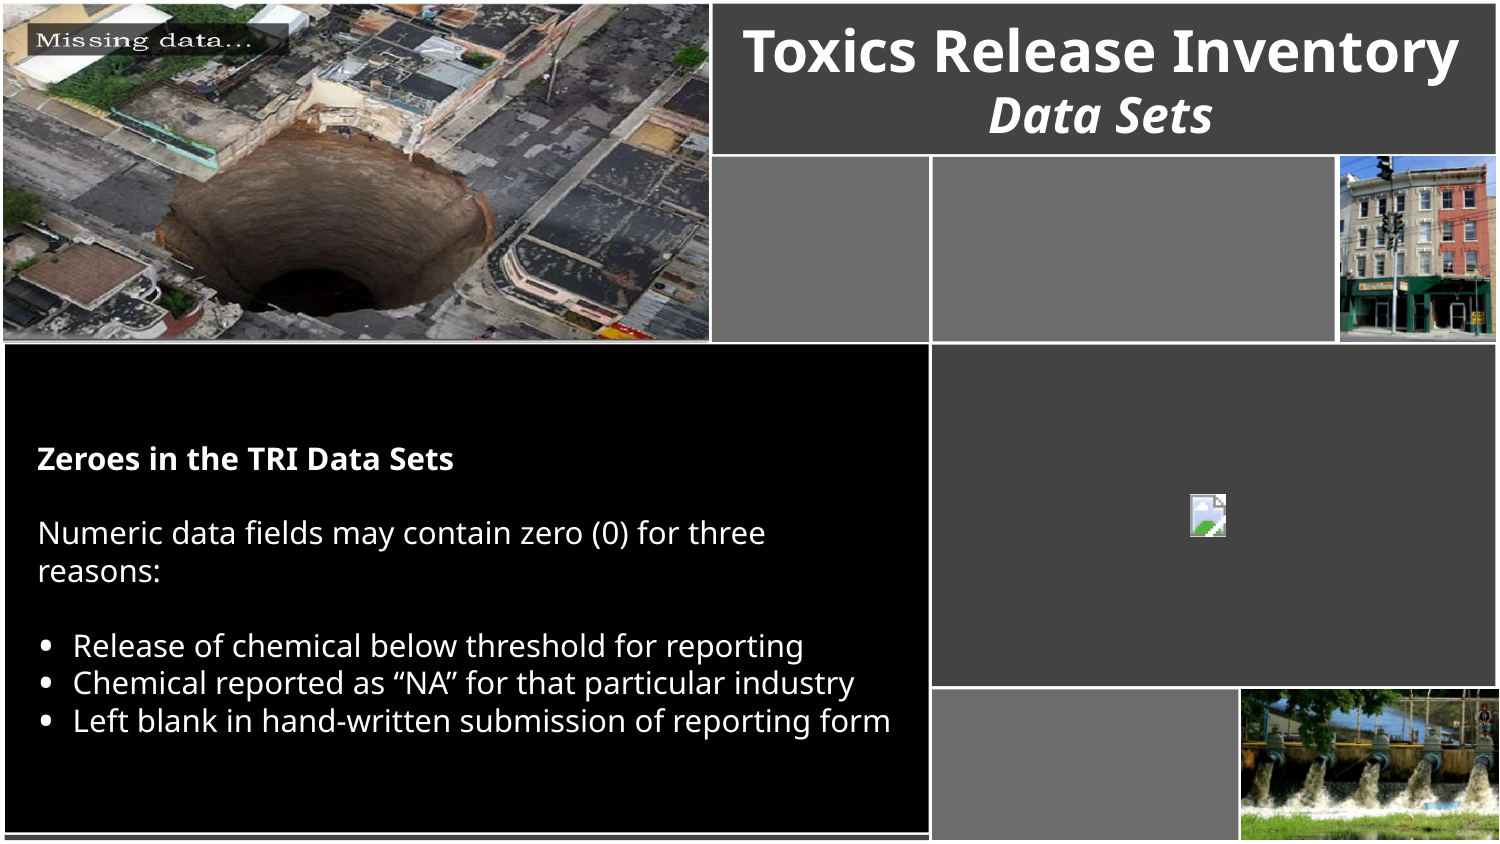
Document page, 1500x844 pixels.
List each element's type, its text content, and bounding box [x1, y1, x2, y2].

picture [1189, 494, 1226, 537]
picture [3, 3, 709, 343]
text_box [713, 156, 929, 342]
text_box Zeroes in the TRI Data Sets Numeric data fields may contain zero (0) for three reasons: Release of chemical below threshold for reporting Chemical reported as “NA” for that particular industry Left blank in hand-written submission of reporting form [31, 425, 902, 752]
text_box [5, 344, 929, 833]
picture [1241, 689, 1499, 840]
text_box Toxics Release Inventory Data Sets [713, 21, 1490, 136]
picture [1340, 156, 1497, 342]
text_box [932, 344, 1496, 687]
text_box [4, 834, 929, 841]
text_box [712, 3, 1496, 155]
text_box [932, 156, 1335, 342]
text_box [932, 689, 1239, 840]
